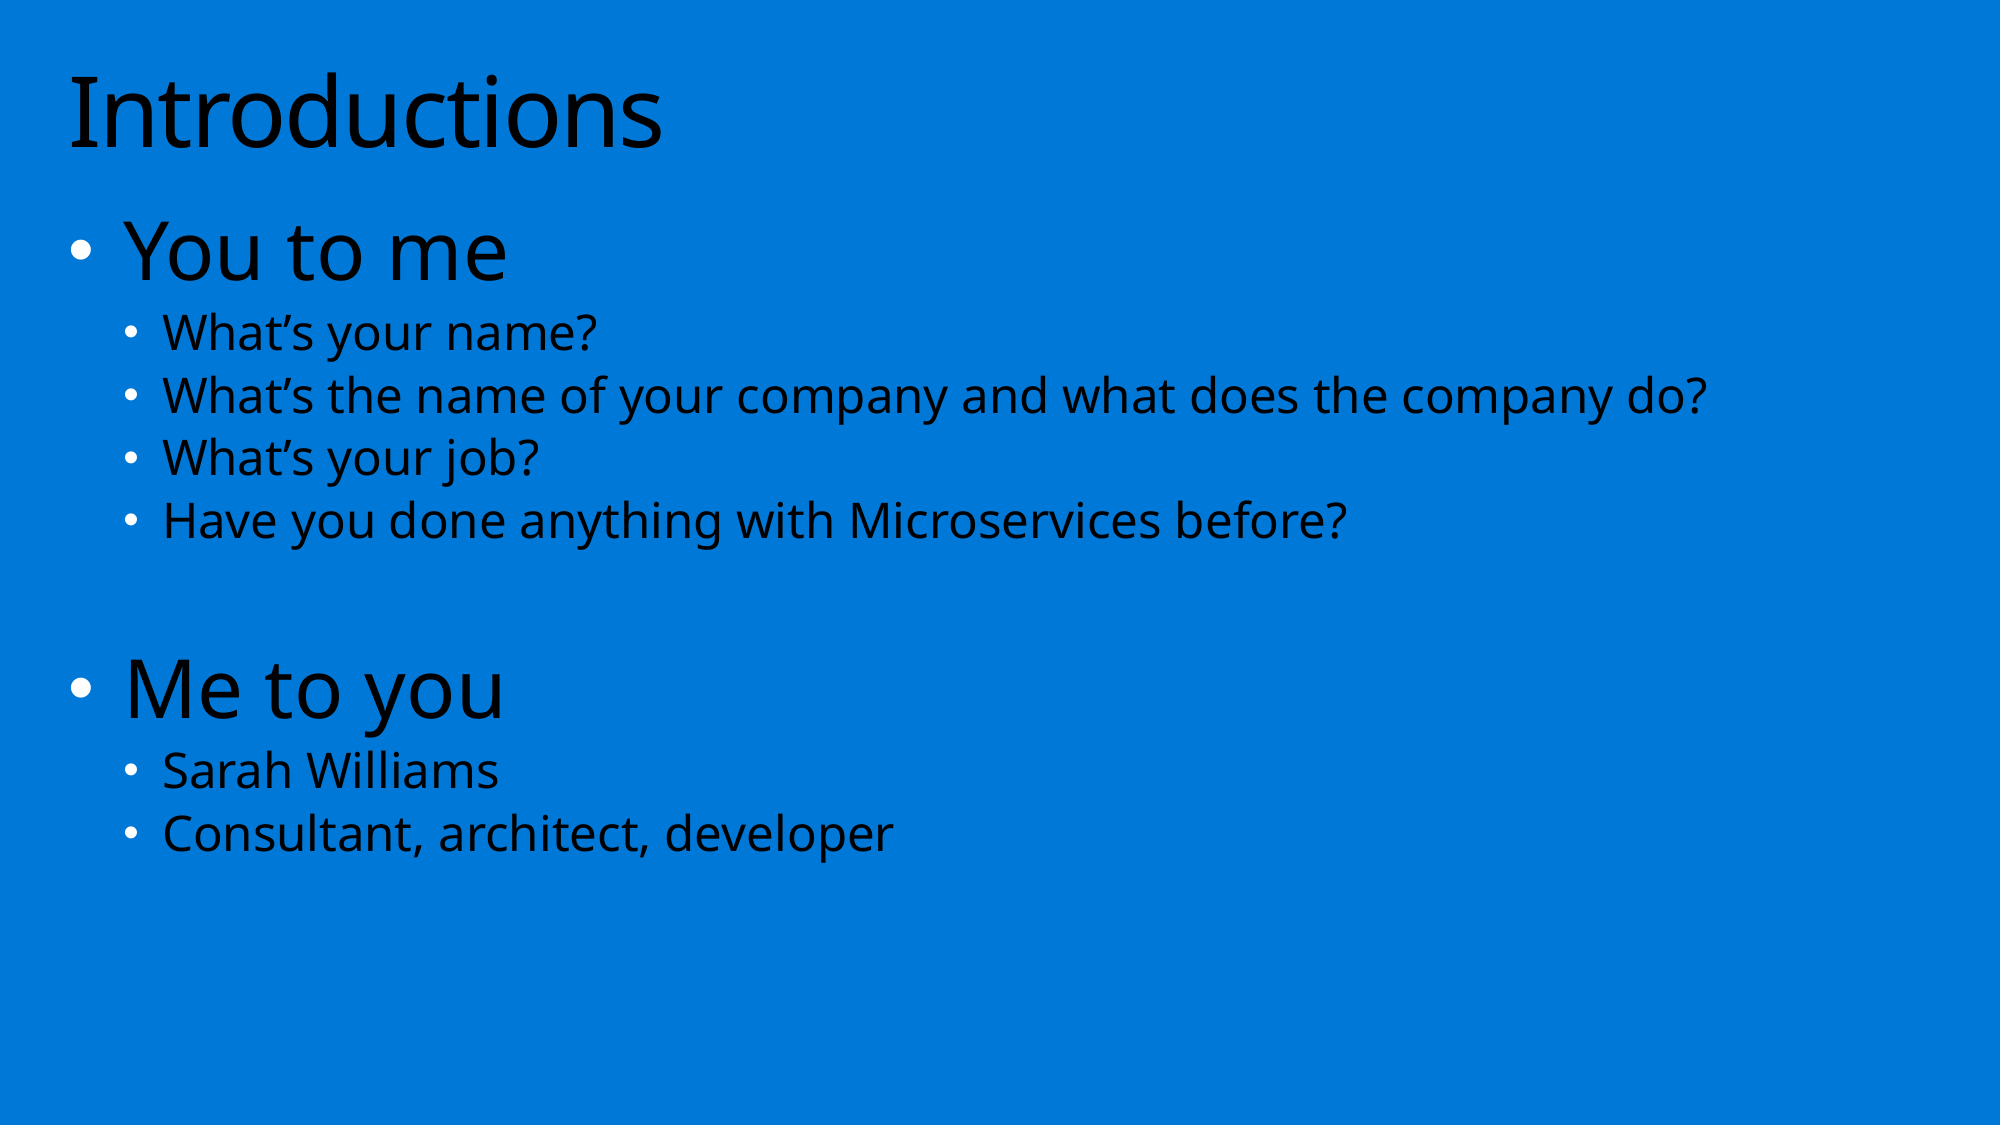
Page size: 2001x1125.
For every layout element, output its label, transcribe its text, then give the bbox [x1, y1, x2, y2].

title Introductions [44, 47, 1957, 196]
list You to me What’s your name? What’s the name of your company and what does the company do? What’s your job? Have you done anything with Microservices before? Me to you Sarah Williams Consultant, architect, developer [44, 196, 1956, 881]
